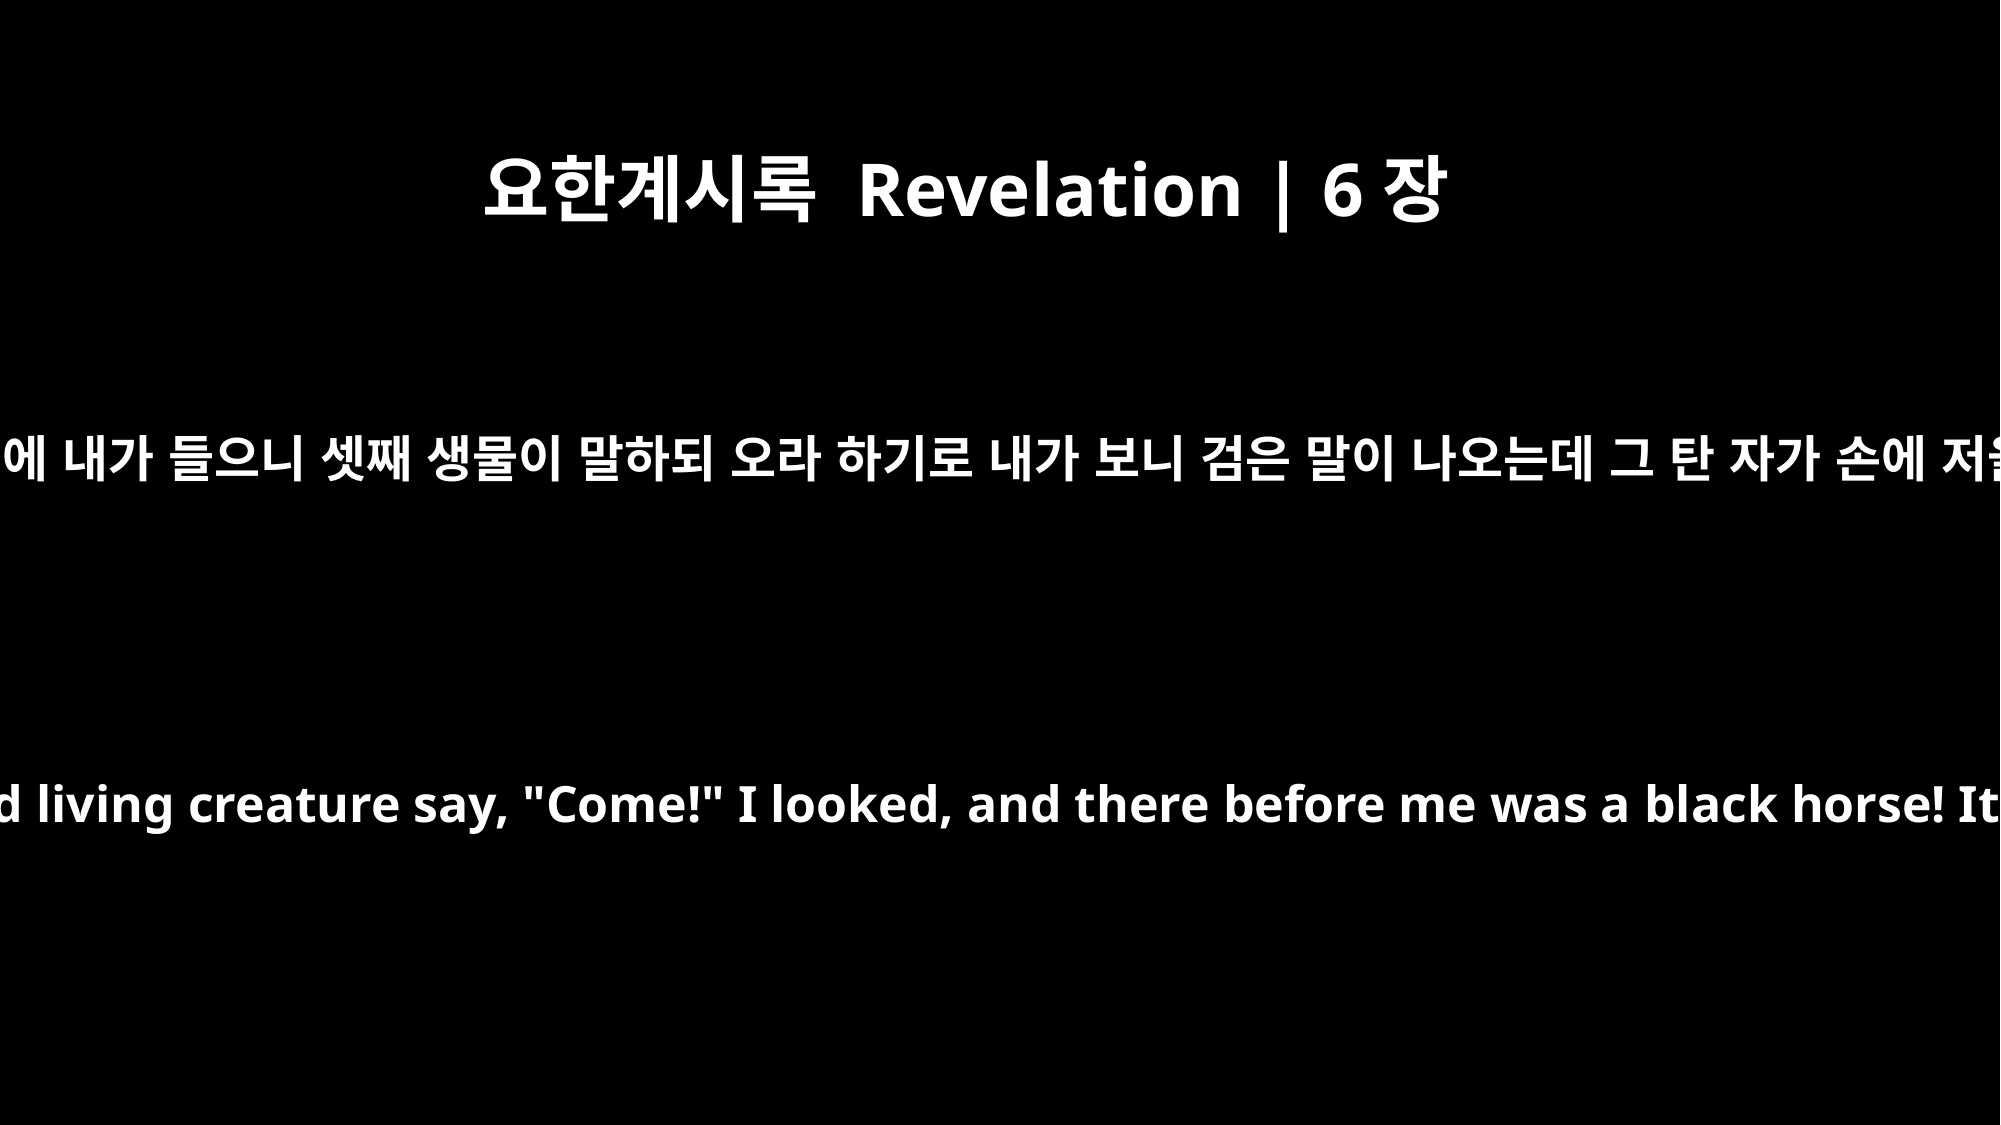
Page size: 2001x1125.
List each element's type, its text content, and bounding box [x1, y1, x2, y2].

text_box When the Lamb opened the third seal, I heard the third living creature say, "Come!" I looked, and there before me was a black horse! Its rider was holding a pair of scales in his hand. [0, 764, 2000, 840]
text_box 5 셋째 인을 떼실 때에 내가 들으니 셋째 생물이 말하되 오라 하기로 내가 보니 검은 말이 나오는데 그 탄 자가 손에 저울을 가졌더라 [0, 359, 2000, 495]
text_box 요한계시록 Revelation | 6장 [467, 136, 1465, 239]
